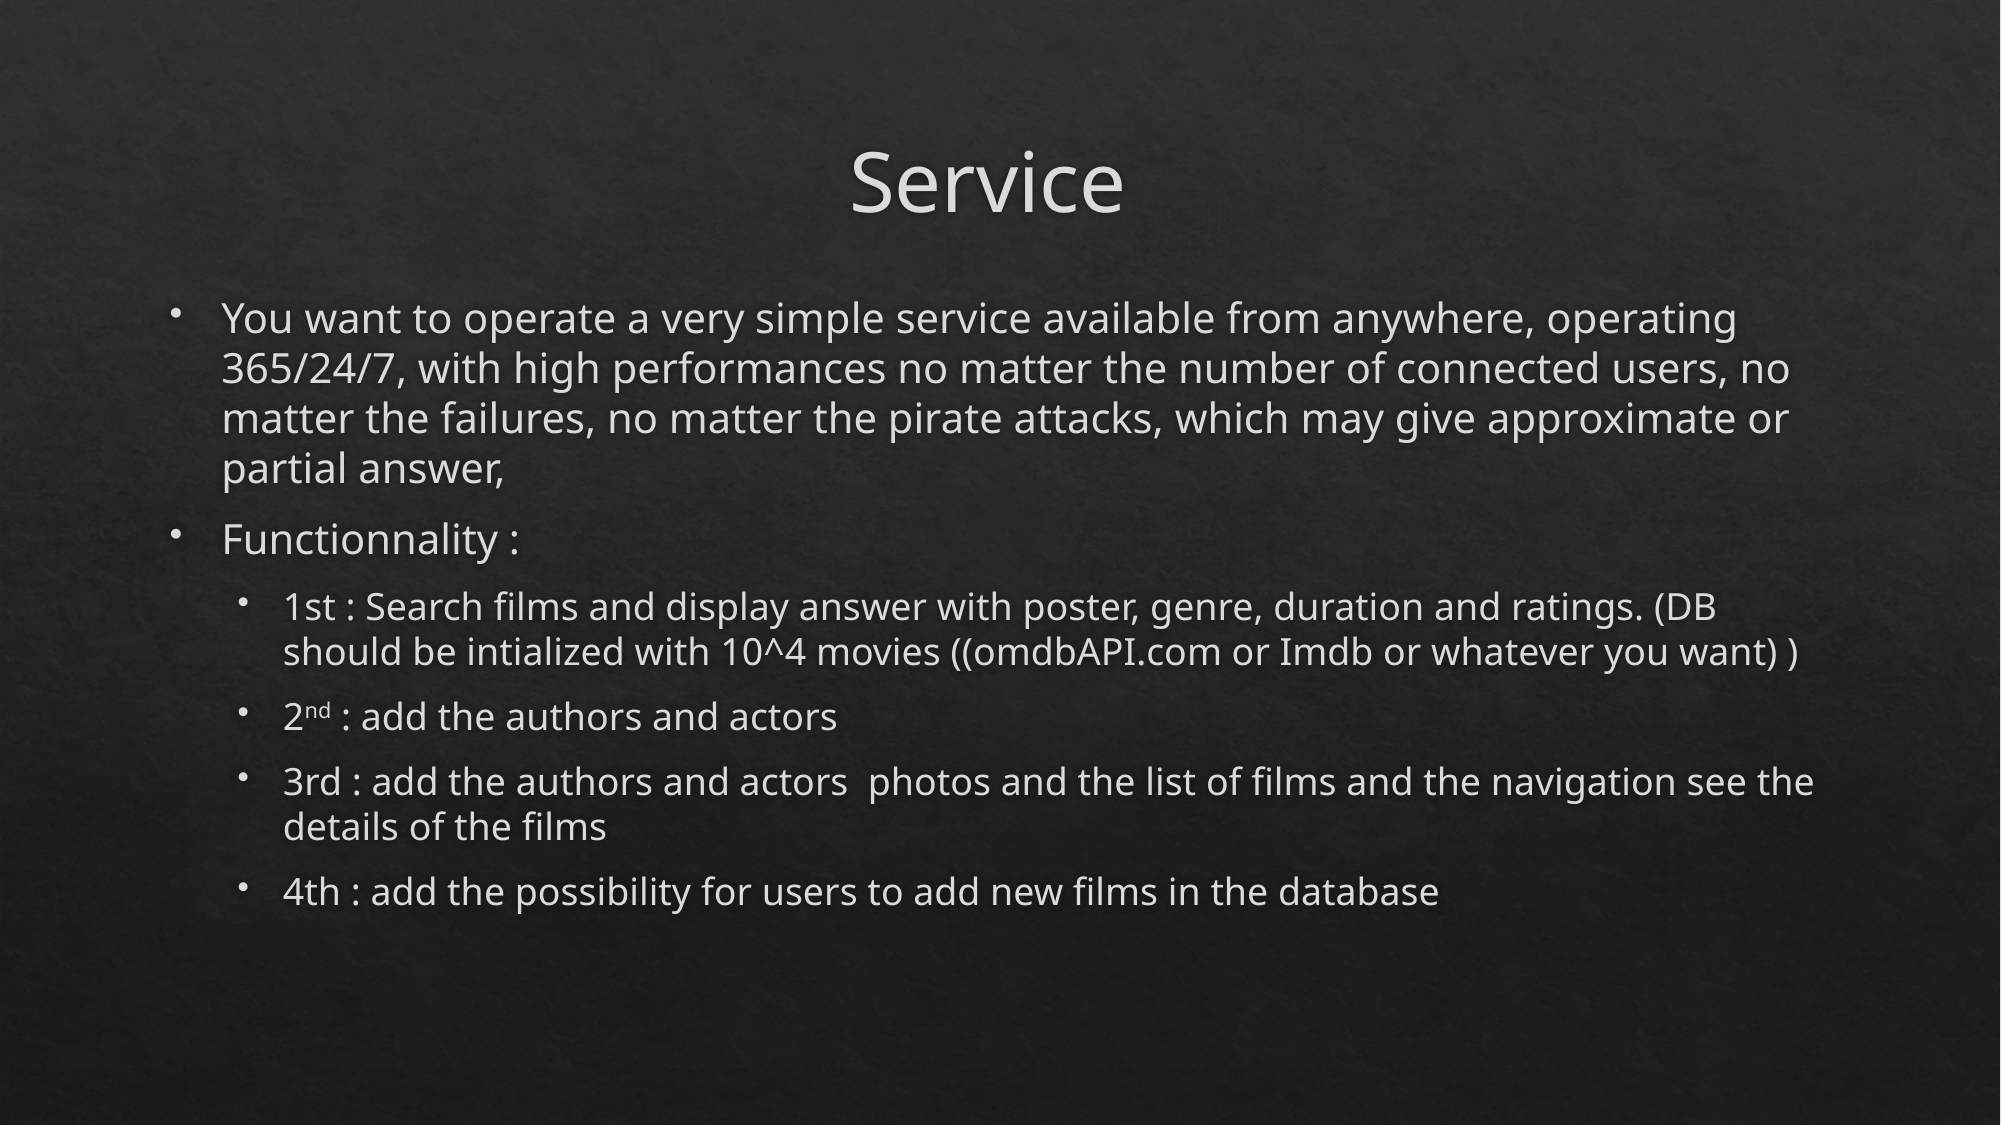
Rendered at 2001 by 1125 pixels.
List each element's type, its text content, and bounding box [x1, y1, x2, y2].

list You want to operate a very simple service available from anywhere, operating 365/24/7, with high performances no matter the number of connected users, no matter the failures, no matter the pirate attacks, which may give approximate or partial answer, Functionnality : 1st : Search films and display answer with poster, genre, duration and ratings. (DB should be intialized with 10^4 movies ((omdbAPI.com or Imdb or whatever you want) ) 2nd : add the authors and actors 3rd : add the authors and actors photos and the list of films and the navigation see the details of the films 4th : add the possibility for users to add new films in the database [149, 284, 1849, 950]
title Service [149, 99, 1849, 260]
